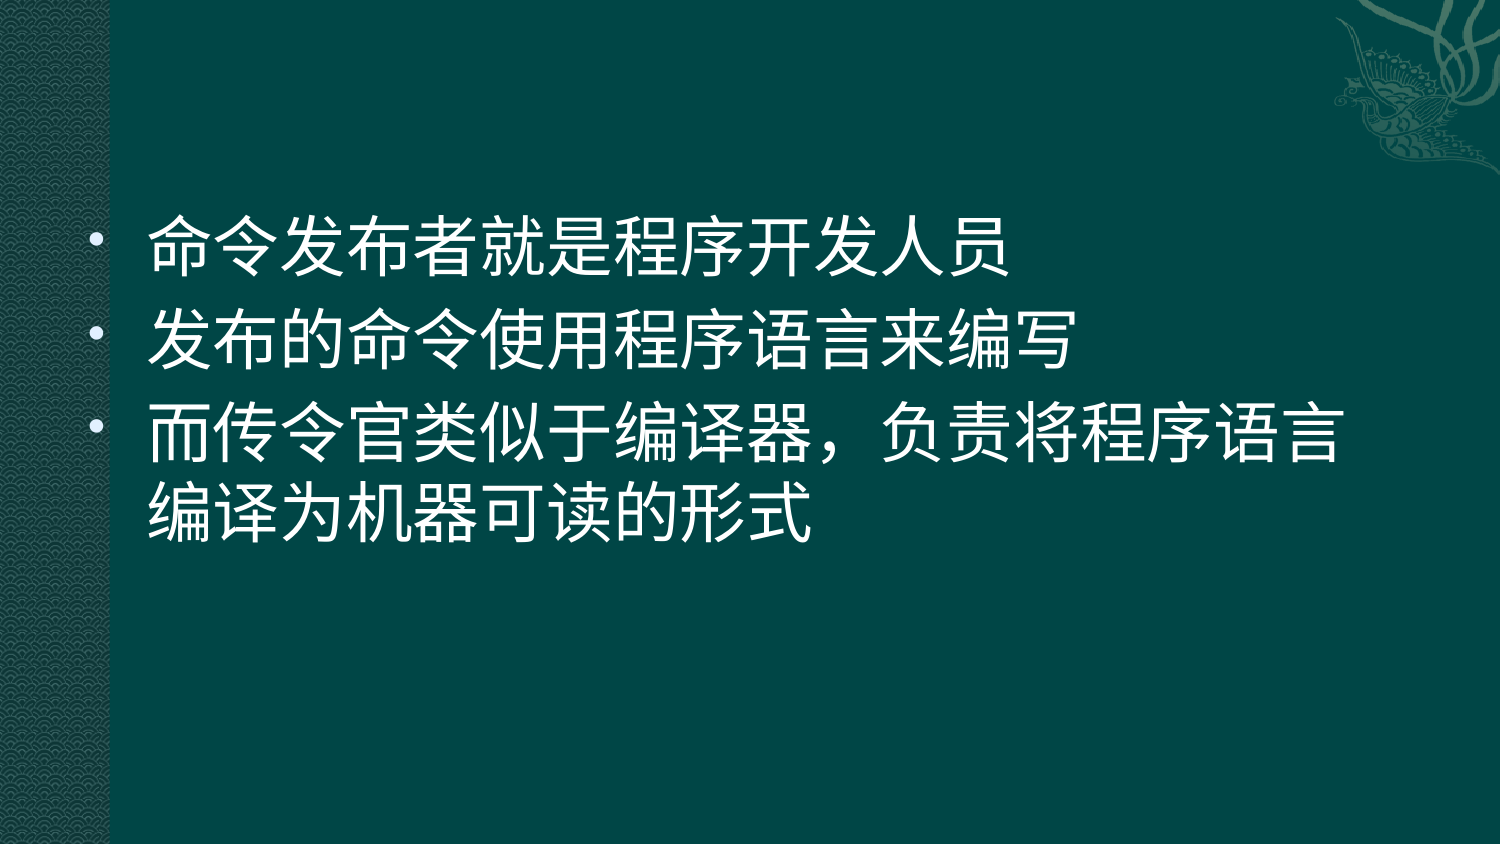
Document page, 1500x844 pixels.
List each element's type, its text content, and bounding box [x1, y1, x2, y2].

picture [0, 0, 110, 844]
list 命令发布者就是程序开发人员 发布的命令使用程序语言来编写 而传令官类似于编译器，负责将程序语言编译为机器可读的形式 [75, 196, 1425, 754]
